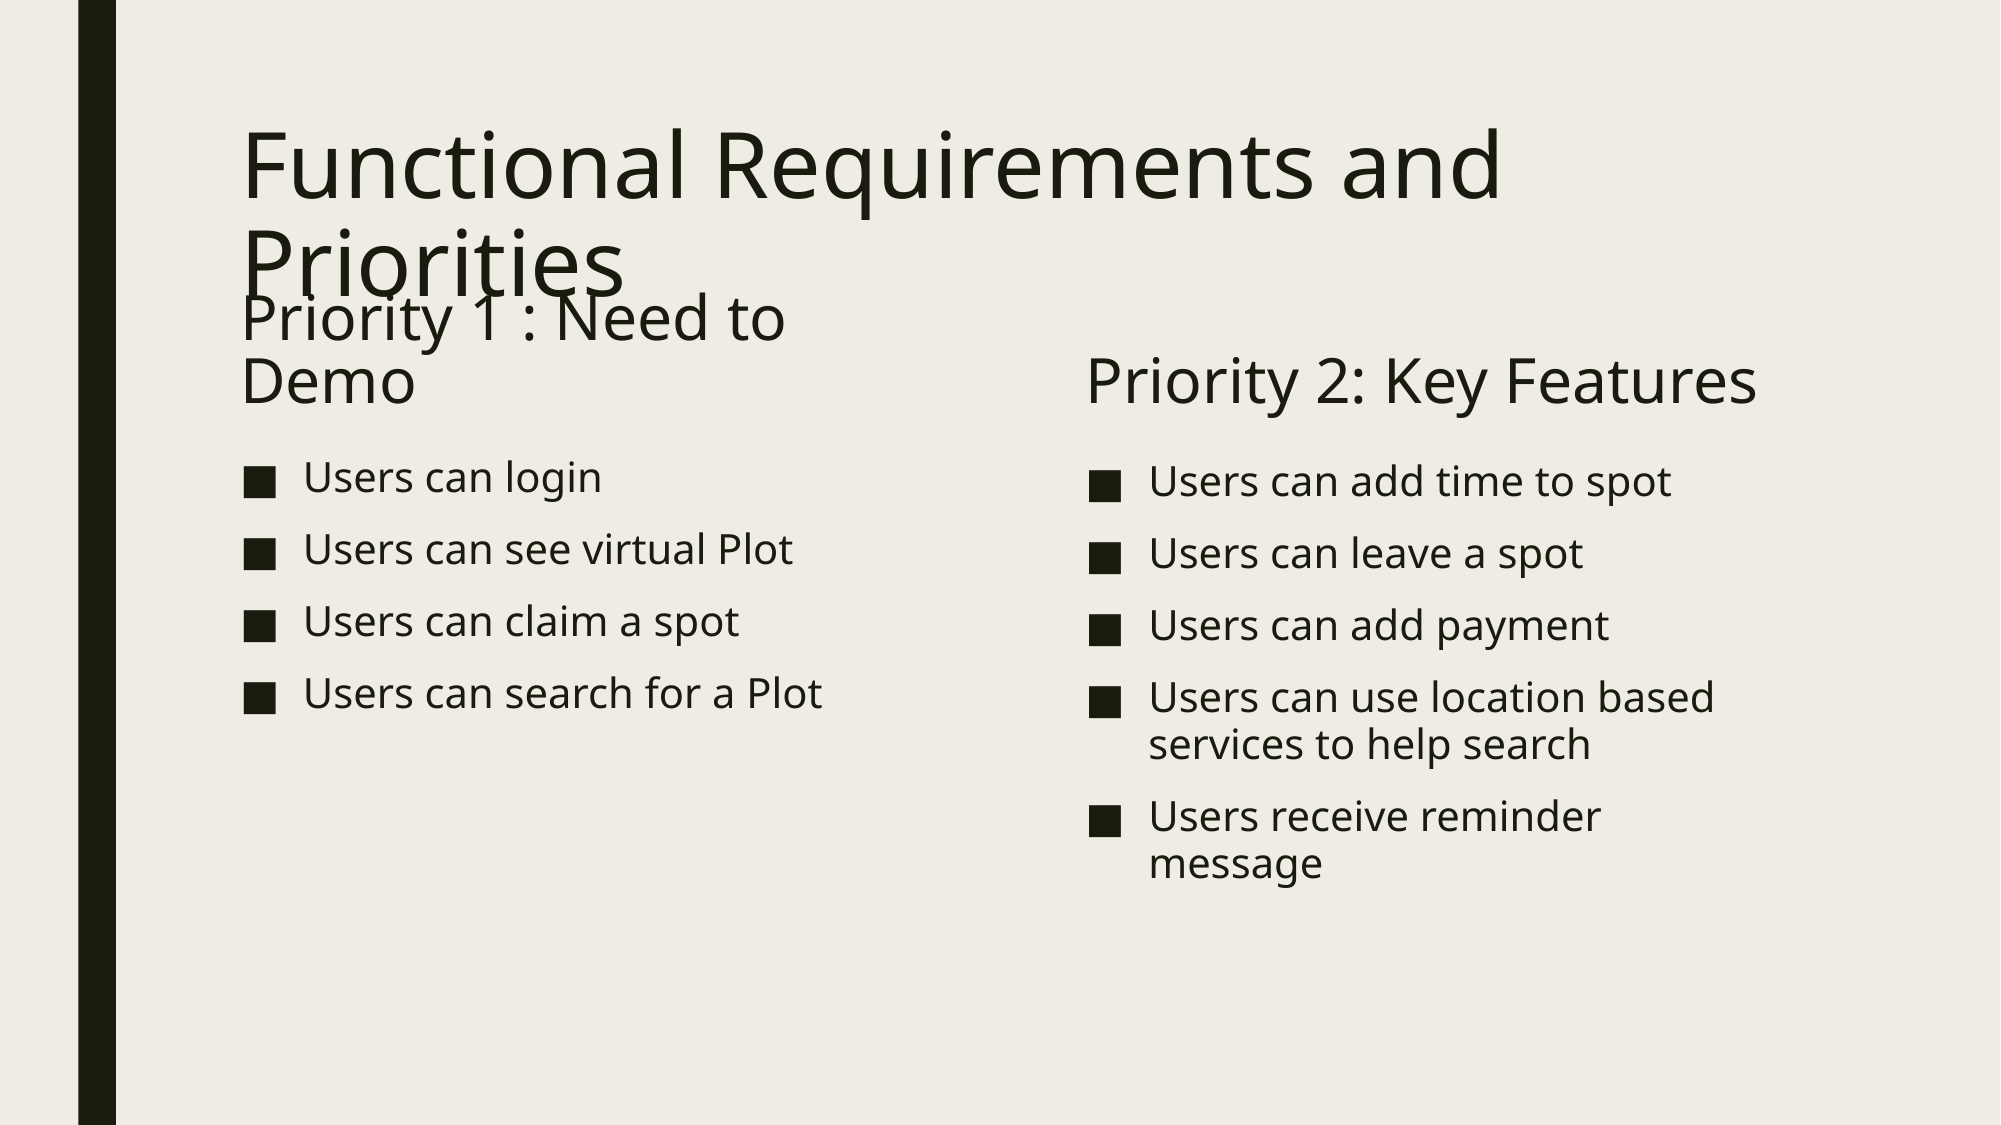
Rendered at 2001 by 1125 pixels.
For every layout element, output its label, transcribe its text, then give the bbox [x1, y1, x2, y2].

title Functional Requirements and Priorities [225, 112, 1800, 357]
list Users can login Users can see virtual Plot Users can claim a spot Users can search for a Plot [225, 447, 954, 868]
list Priority 1 : Need to Demo [225, 288, 954, 424]
list Users can add time to spot Users can leave a spot Users can add payment Users can use location based services to help search Users receive reminder message [1070, 451, 1800, 872]
list Priority 2: Key Features [1070, 288, 1800, 424]
